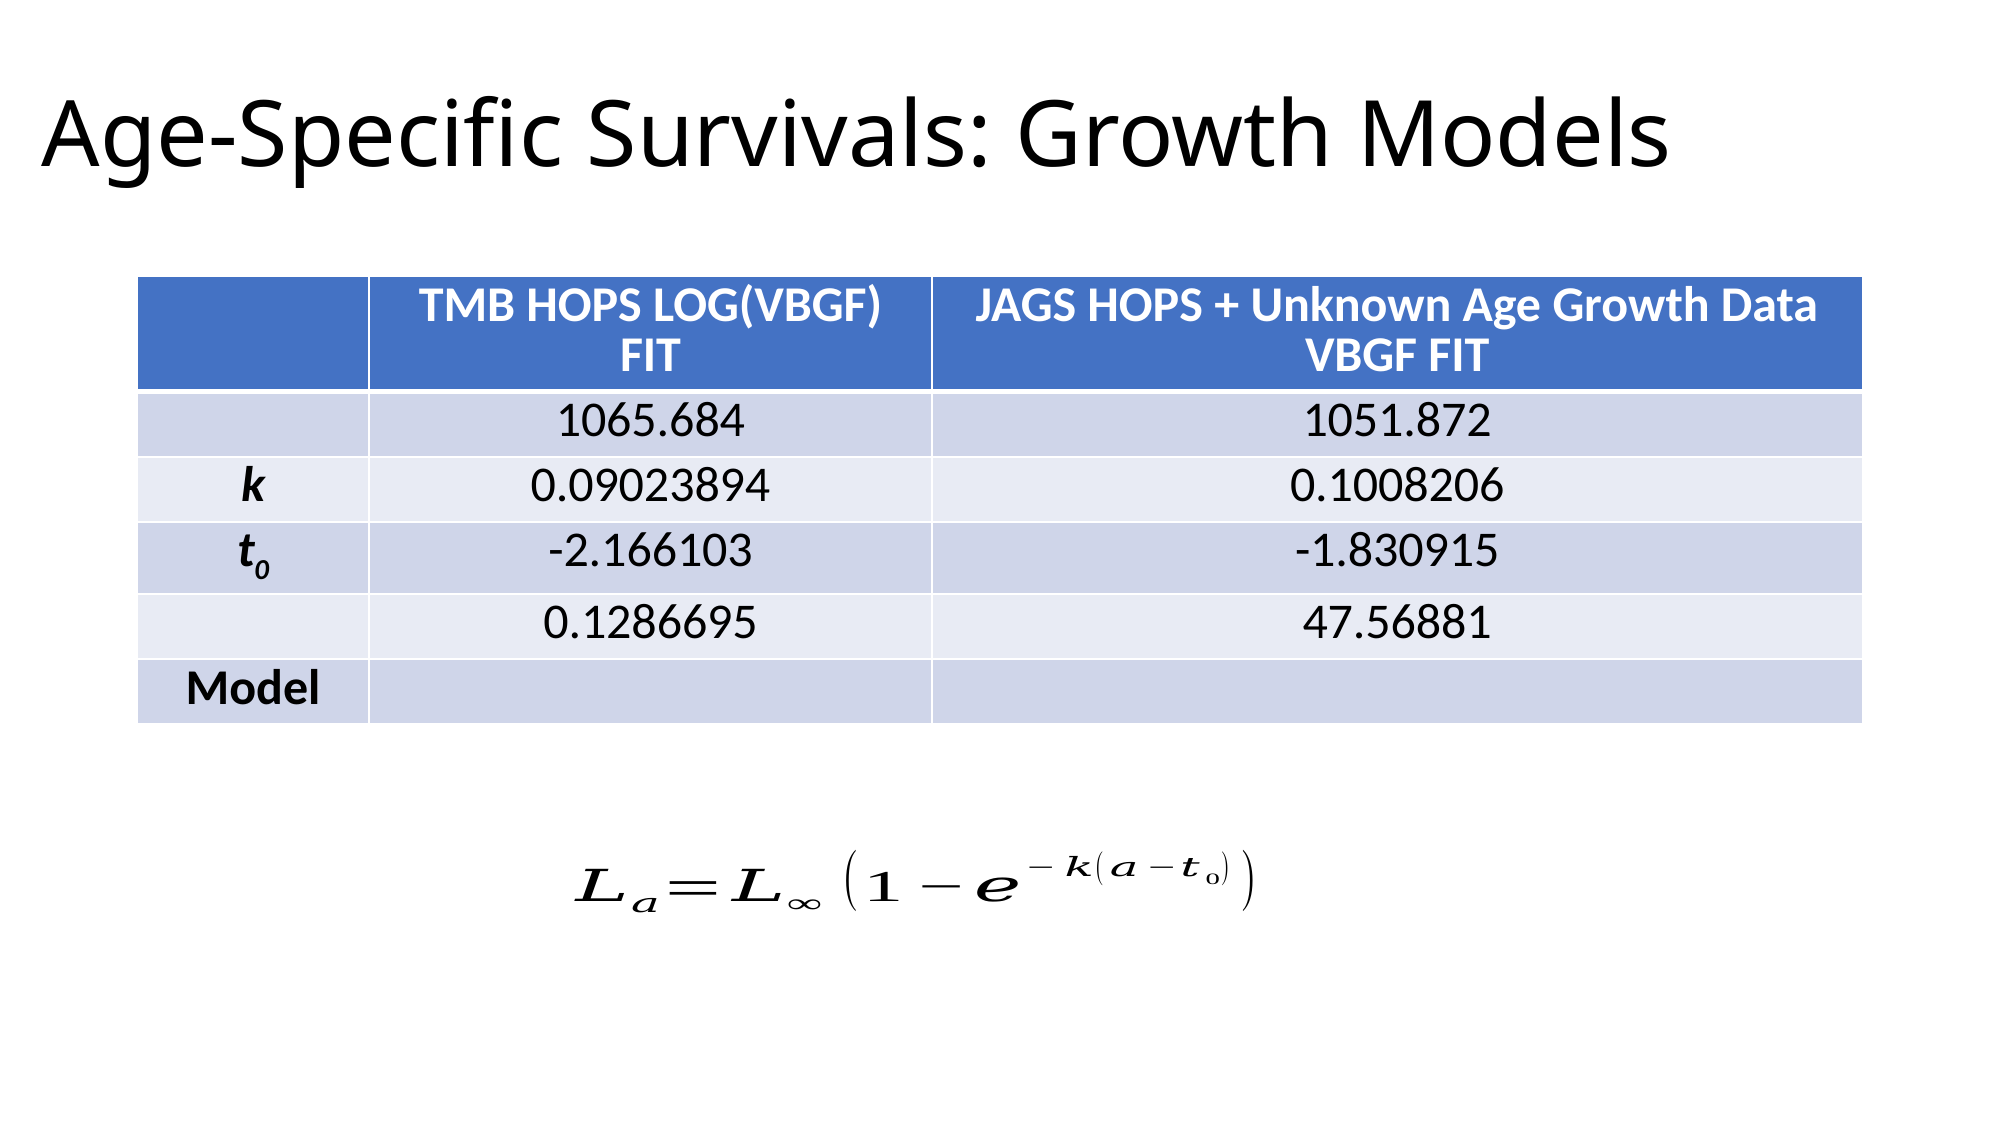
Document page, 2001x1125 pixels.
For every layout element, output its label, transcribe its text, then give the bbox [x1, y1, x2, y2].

title Age-Specific Survivals: Growth Models [26, 27, 1752, 246]
